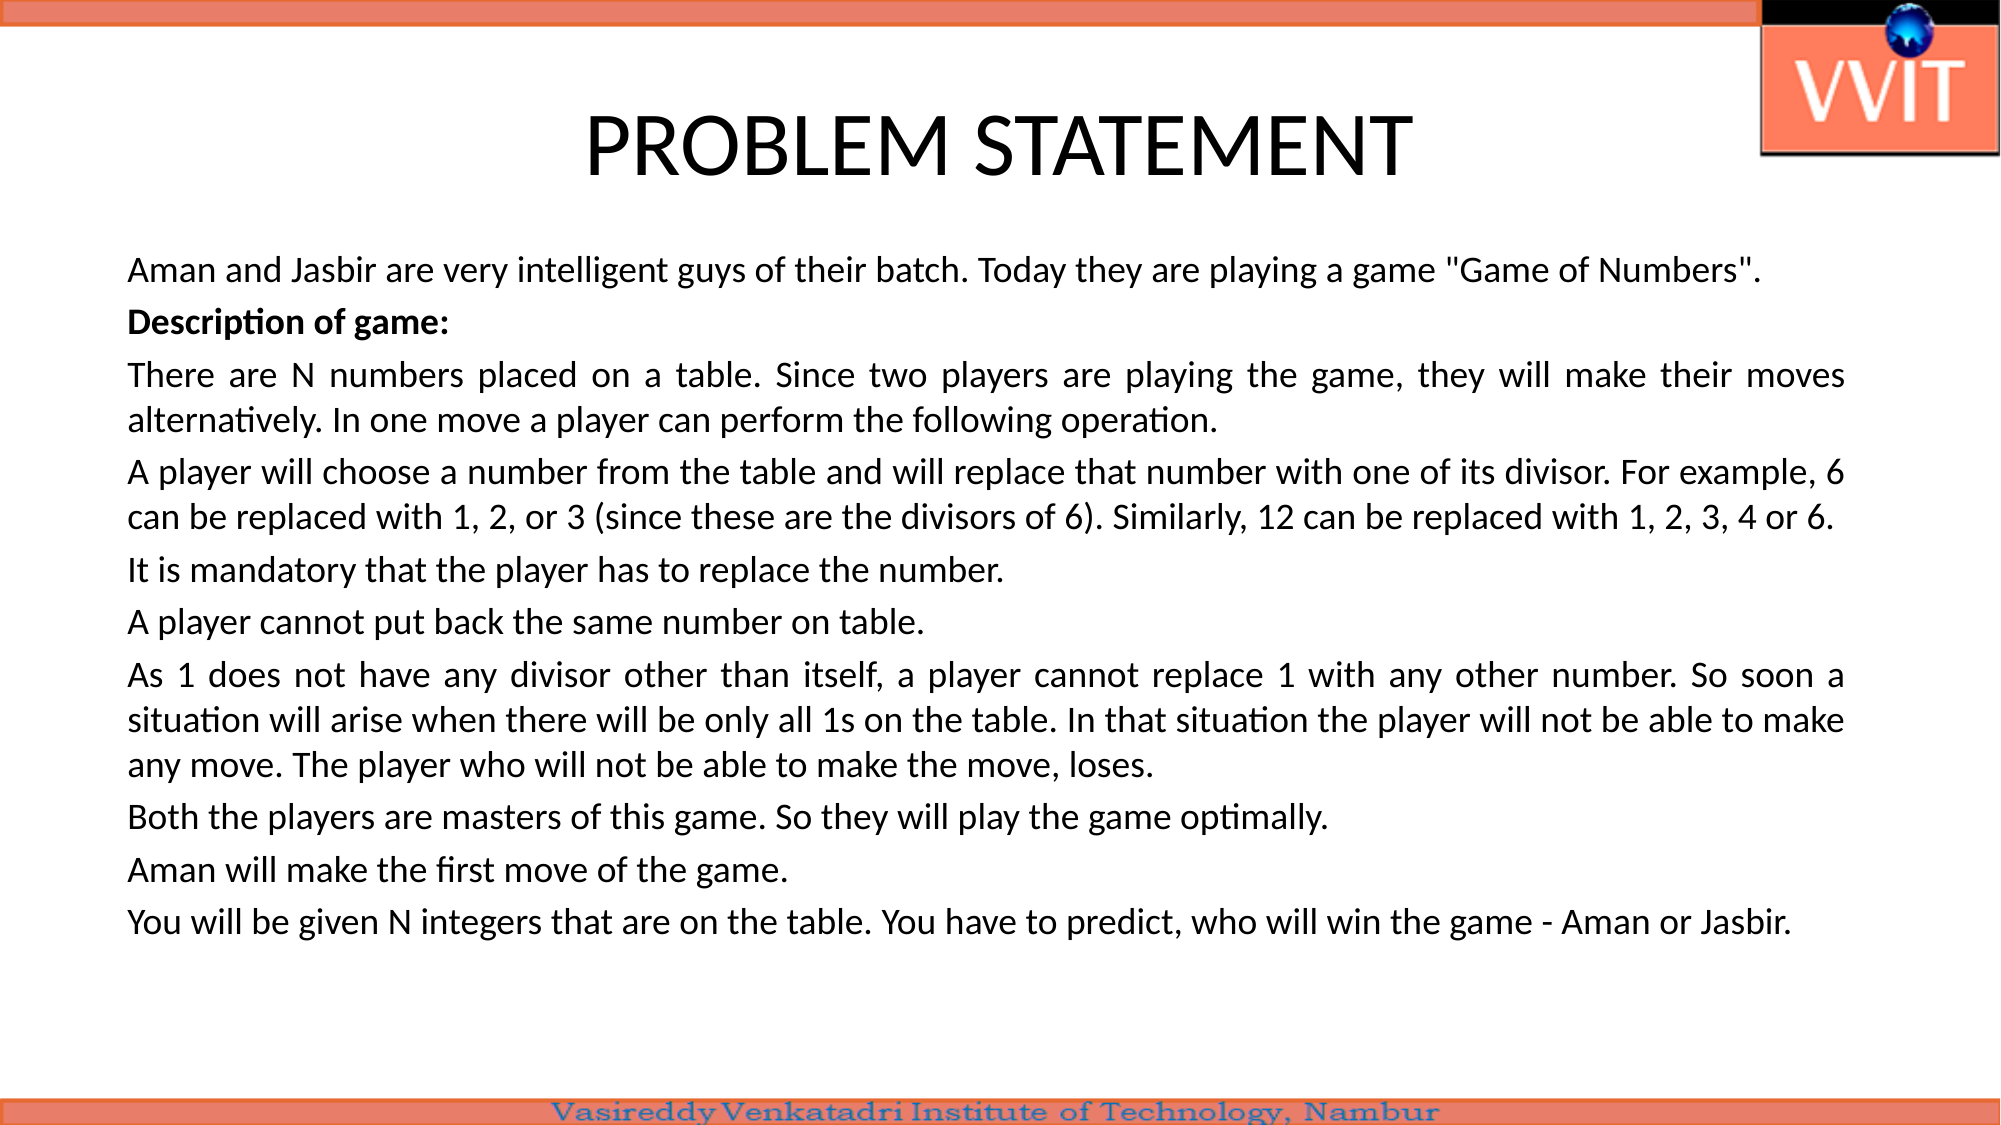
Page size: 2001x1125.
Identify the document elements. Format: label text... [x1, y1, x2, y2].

picture [0, 0, 2001, 1125]
text_box PROBLEM STATEMENT [99, 45, 1900, 233]
text_box Aman and Jasbir are very intelligent guys of their batch. Today they are playing a game "Game of Numbers". Description of game: There are N numbers placed on a table. Since two players are playing the game, they will make their moves alternatively. In one move a player can perform the following operation. A player will choose a number from the table and will replace that number with one of its divisor. For example, 6 can be replaced with 1, 2, or 3 (since these are the divisors of 6). Similarly, 12 can be replaced with 1, 2, 3, 4 or 6. It is mandatory that the player has to replace the number. A player cannot put back the same number on table. As 1 does not have any divisor other than itself, a player cannot replace 1 with any other number. So soon a situation will arise when there will be only all 1s on the table. In that situation the player will not be able to make any move. The player who will not be able to make the move, loses. Both the players are masters of this game. So they will play the game optimally. Aman will make the first move of the game. You will be given N integers that are on the table. You have to predict, who will win the game - Aman or Jasbir. [112, 237, 1863, 980]
